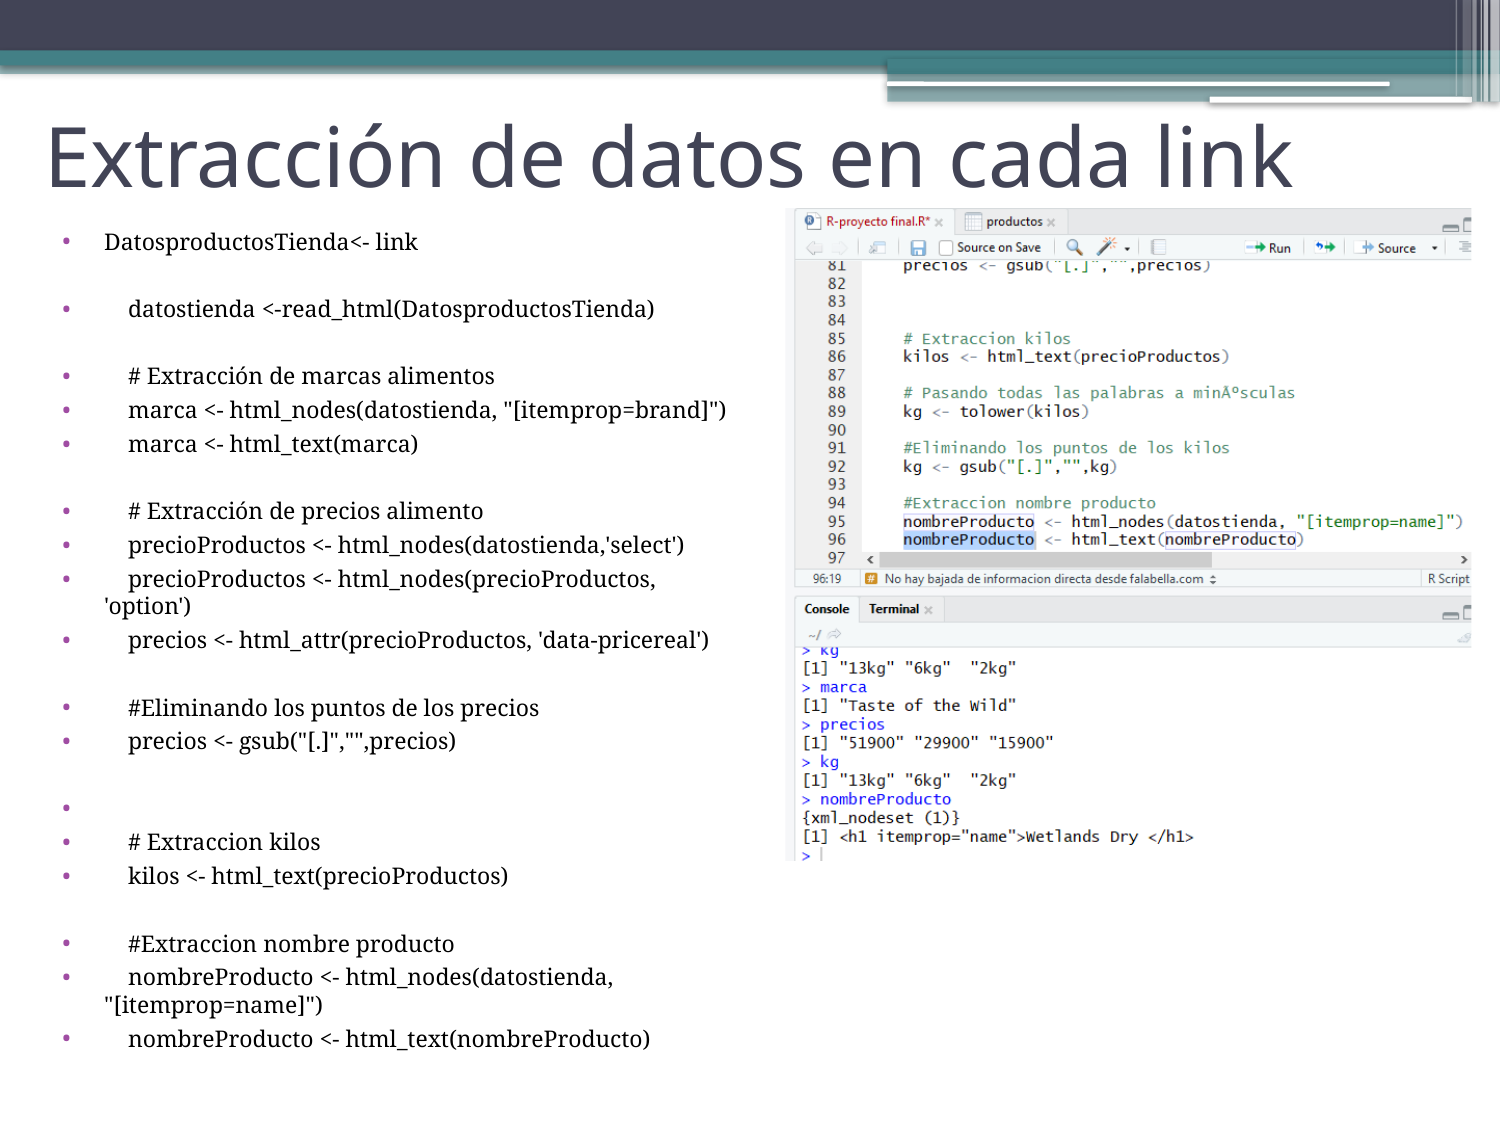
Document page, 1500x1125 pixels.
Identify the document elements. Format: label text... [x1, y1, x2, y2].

picture [785, 207, 1472, 861]
list DatosproductosTienda<- link datostienda <-read_html(DatosproductosTienda) # Extracción de marcas alimentos marca <- html_nodes(datostienda, "[itemprop=brand]") marca <- html_text(marca) # Extracción de precios alimento precioProductos <- html_nodes(datostienda,'select') precioProductos <- html_nodes(precioProductos, 'option') precios <- html_attr(precioProductos, 'data-pricereal') #Eliminando los puntos de los precios precios <- gsub("[.]","",precios) # Extraccion kilos kilos <- html_text(precioProductos) #Extraccion nombre producto nombreProducto <- html_nodes(datostienda, "[itemprop=name]") nombreProducto <- html_text(nombreProducto) [29, 219, 762, 1059]
title Extracción de datos en cada link [29, 66, 1380, 242]
